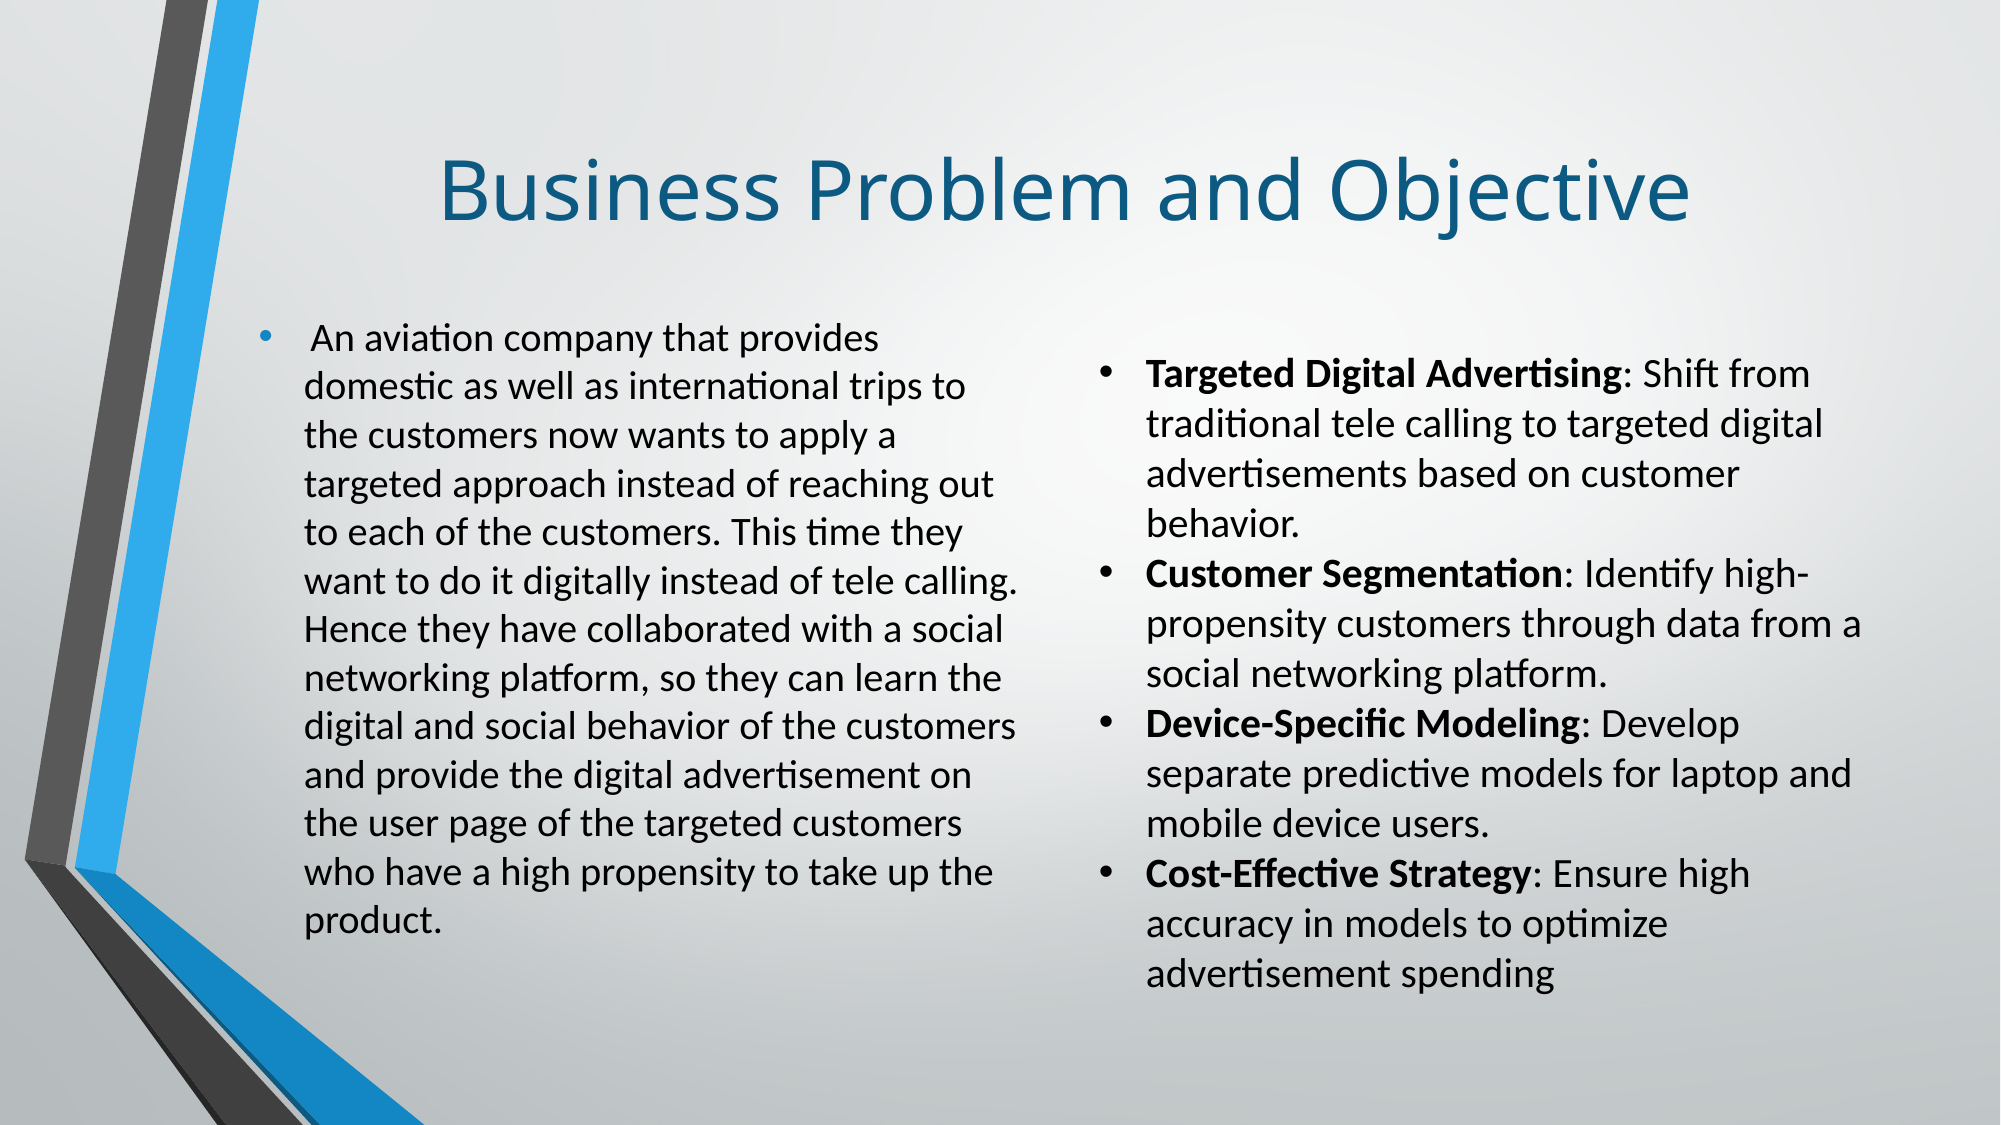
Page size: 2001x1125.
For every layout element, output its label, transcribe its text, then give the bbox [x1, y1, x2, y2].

title Business Problem and Objective [243, 112, 1887, 263]
list Targeted Digital Advertising: Shift from traditional tele calling to targeted digital advertisements based on customer behavior. Customer Segmentation: Identify high-propensity customers through data from a social networking platform. Device-Specific Modeling: Develop separate predictive models for laptop and mobile device users. Cost-Effective Strategy: Ensure high accuracy in models to optimize advertisement spending [1083, 338, 1887, 1049]
list An aviation company that provides domestic as well as international trips to the customers now wants to apply a targeted approach instead of reaching out to each of the customers. This time they want to do it digitally instead of tele calling. Hence they have collaborated with a social networking platform, so they can learn the digital and social behavior of the customers and provide the digital advertisement on the user page of the targeted customers who have a high propensity to take up the product. [243, 303, 1047, 950]
